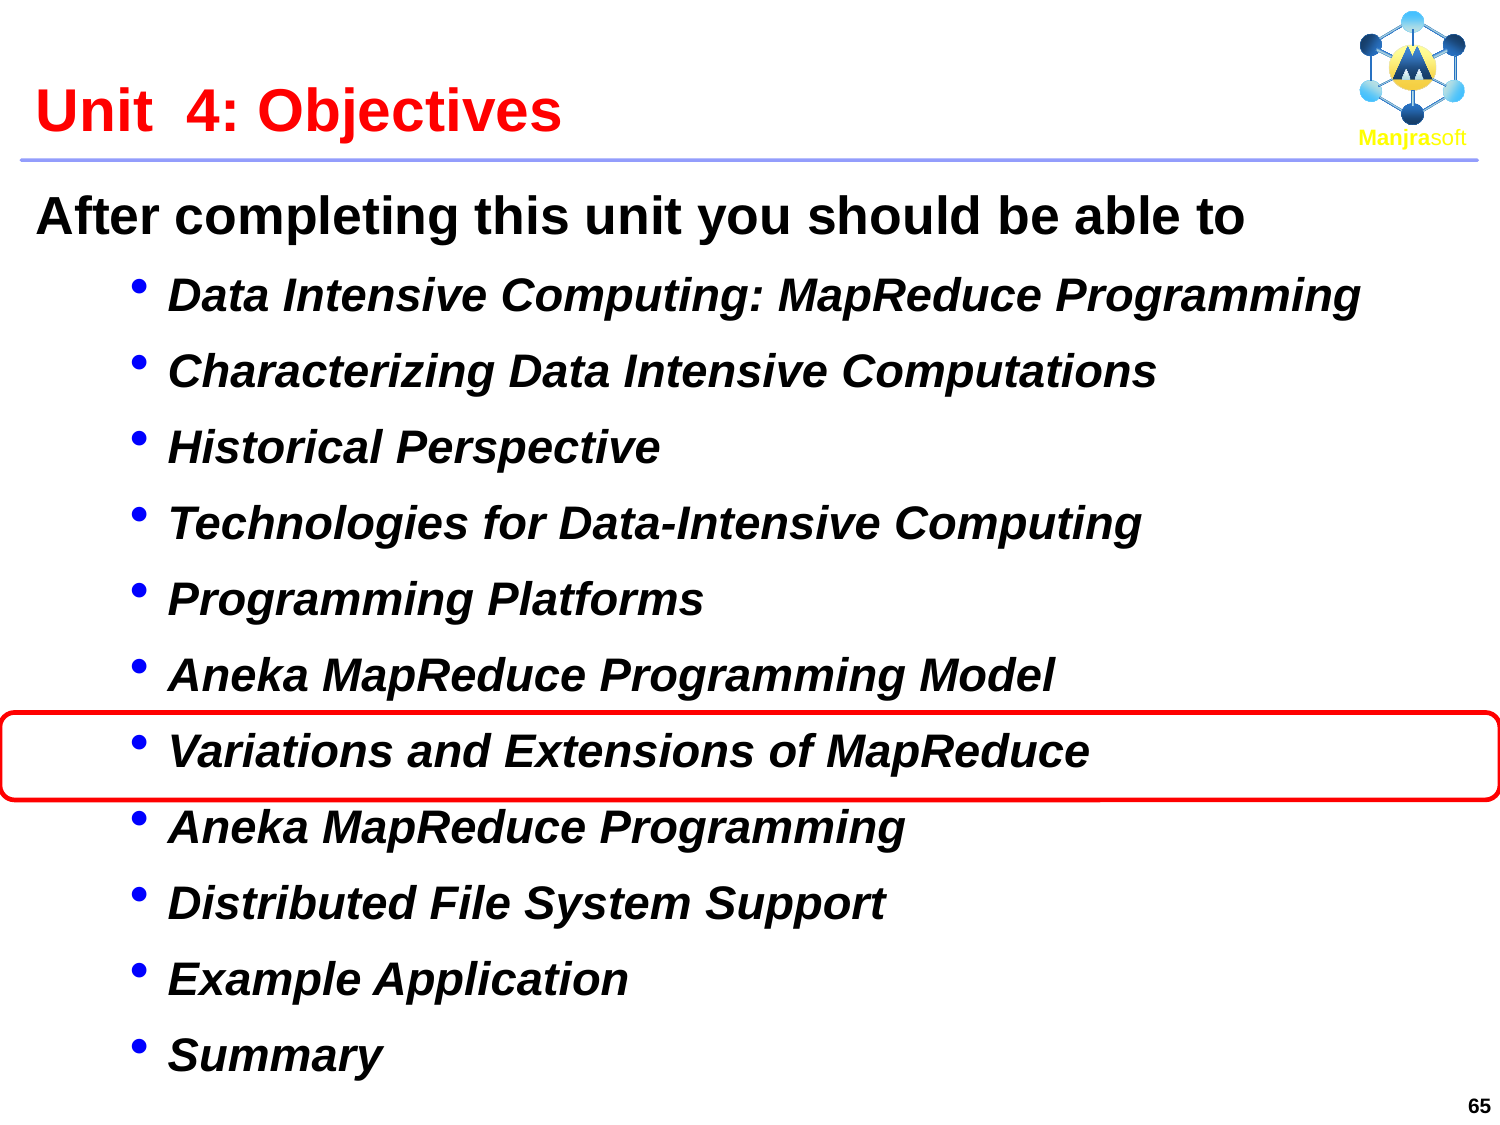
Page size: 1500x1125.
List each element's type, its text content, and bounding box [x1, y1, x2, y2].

slide_number 65 [1364, 1093, 1500, 1120]
list After completing this unit you should be able to Data Intensive Computing: MapReduce Programming Characterizing Data Intensive Computations Historical Perspective Technologies for Data-Intensive Computing Programming Platforms Aneka MapReduce Programming Model Variations and Extensions of MapReduce Aneka MapReduce Programming Distributed File System Support Example Application Summary [26, 176, 1479, 712]
list After completing this unit you should be able to Data Intensive Computing: MapReduce Programming Characterizing Data Intensive Computations Historical Perspective Technologies for Data-Intensive Computing Programming Platforms Aneka MapReduce Programming Model Variations and Extensions of MapReduce Aneka MapReduce Programming Distributed File System Support Example Application Summary [26, 800, 1479, 1092]
text_box [0, 712, 1500, 800]
title Unit 4: Objectives [26, 0, 1479, 145]
